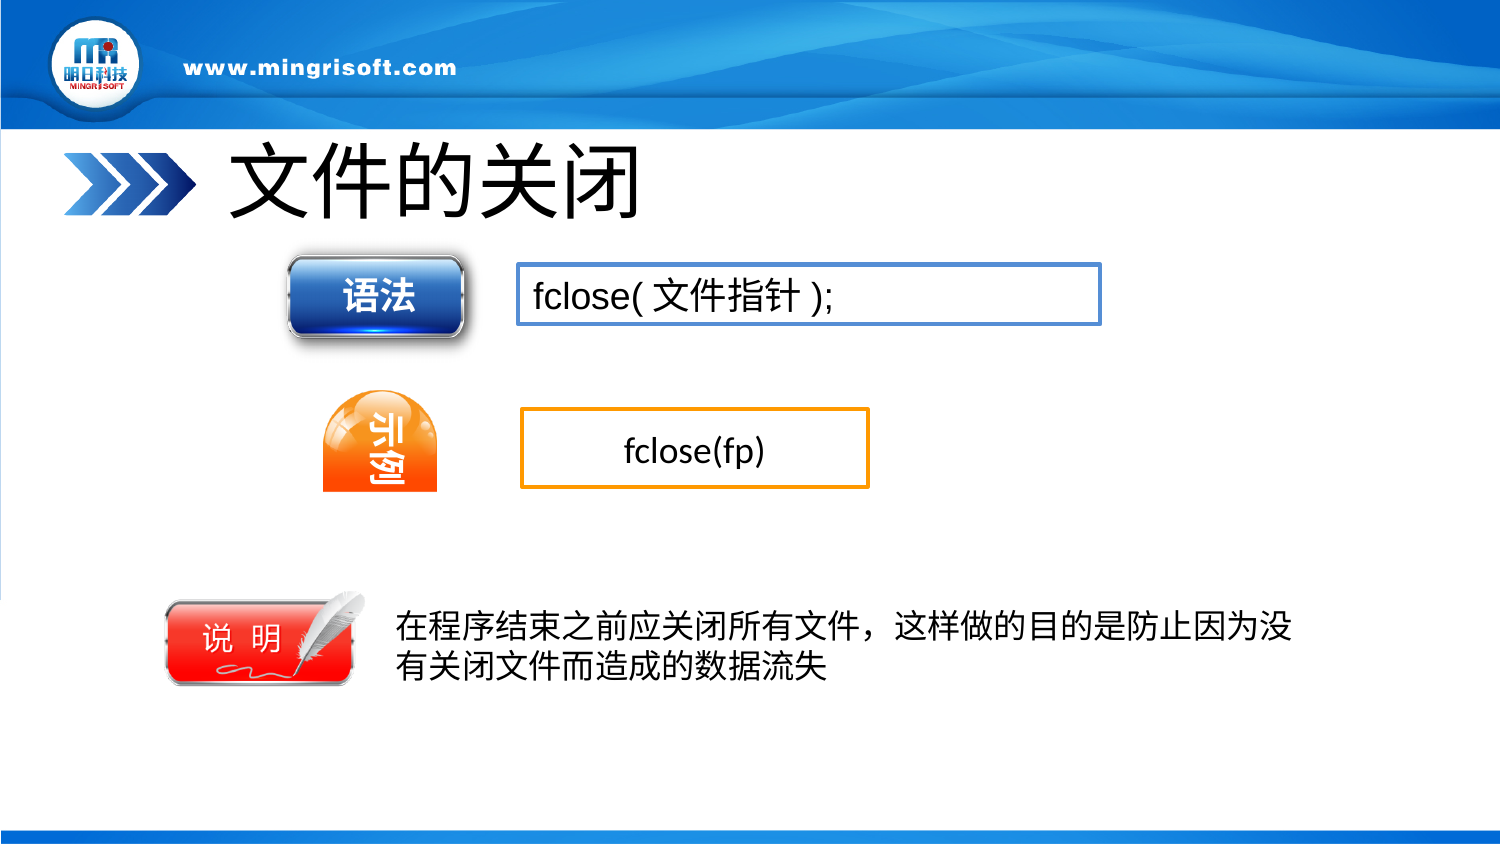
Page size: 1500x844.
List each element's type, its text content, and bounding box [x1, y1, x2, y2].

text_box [274, 146, 1101, 453]
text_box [323, 384, 868, 498]
text_box 文件的关闭 [212, 109, 1325, 250]
picture [0, 0, 1500, 844]
text_box 在程序结束之前应关闭所有文件，这样做的目的是防止因为没有关闭文件而造成的数据流失 [385, 598, 1313, 693]
